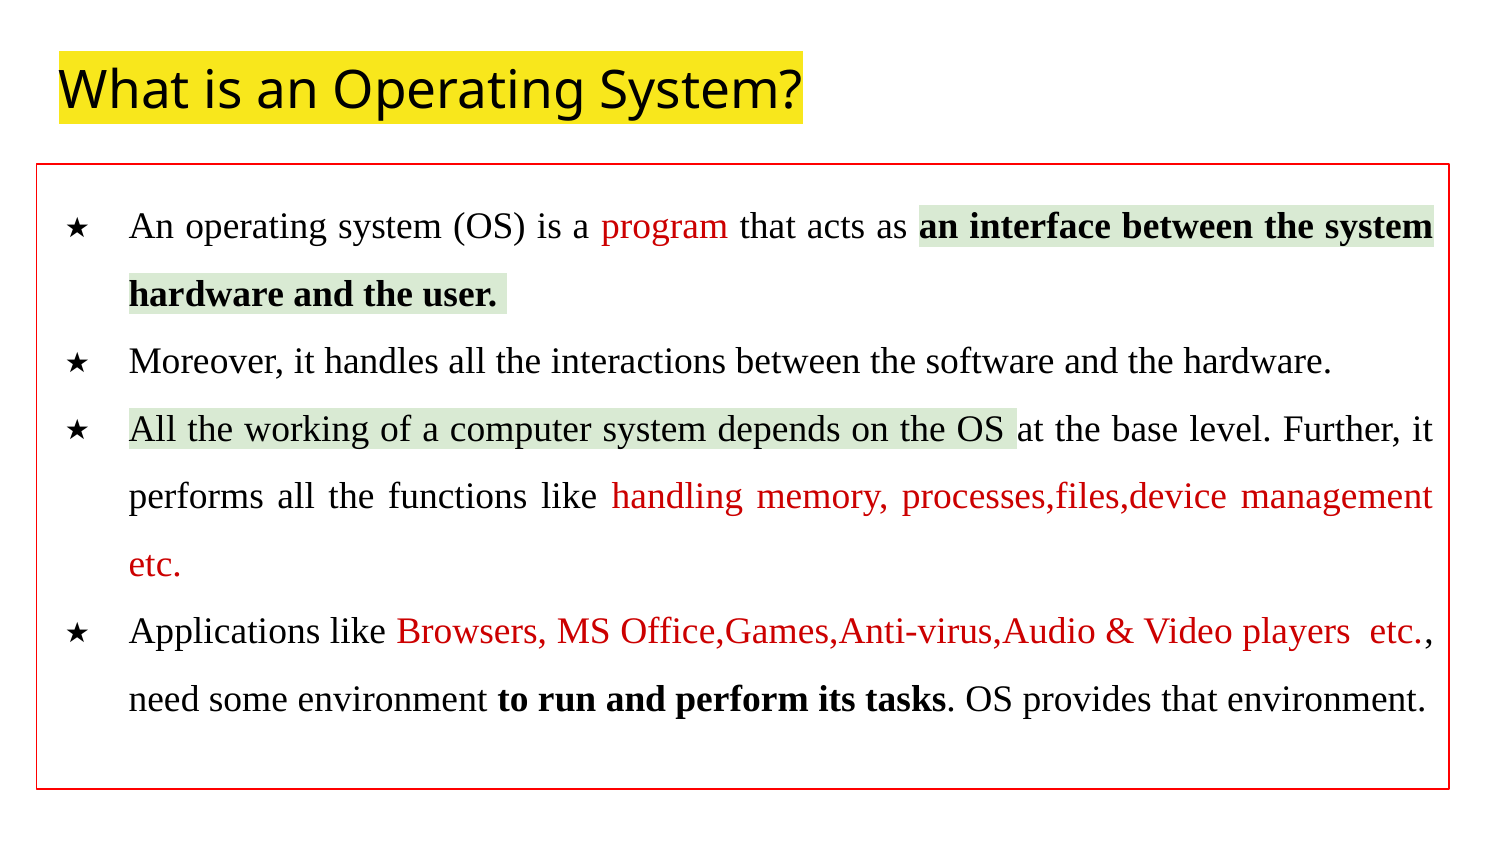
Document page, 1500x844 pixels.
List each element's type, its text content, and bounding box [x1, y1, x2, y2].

title What is an Operating System? [43, 40, 1442, 135]
list An operating system (OS) is a program that acts as an interface between the system hardware and the user. Moreover, it handles all the interactions between the software and the hardware. All the working of a computer system depends on the OS at the base level. Further, it performs all the functions like handling memory, processes,files,device management etc. Applications like Browsers, MS Office,Games,Anti-virus,Audio & Video players etc., need some environment to run and perform its tasks. OS provides that environment. [36, 163, 1449, 789]
